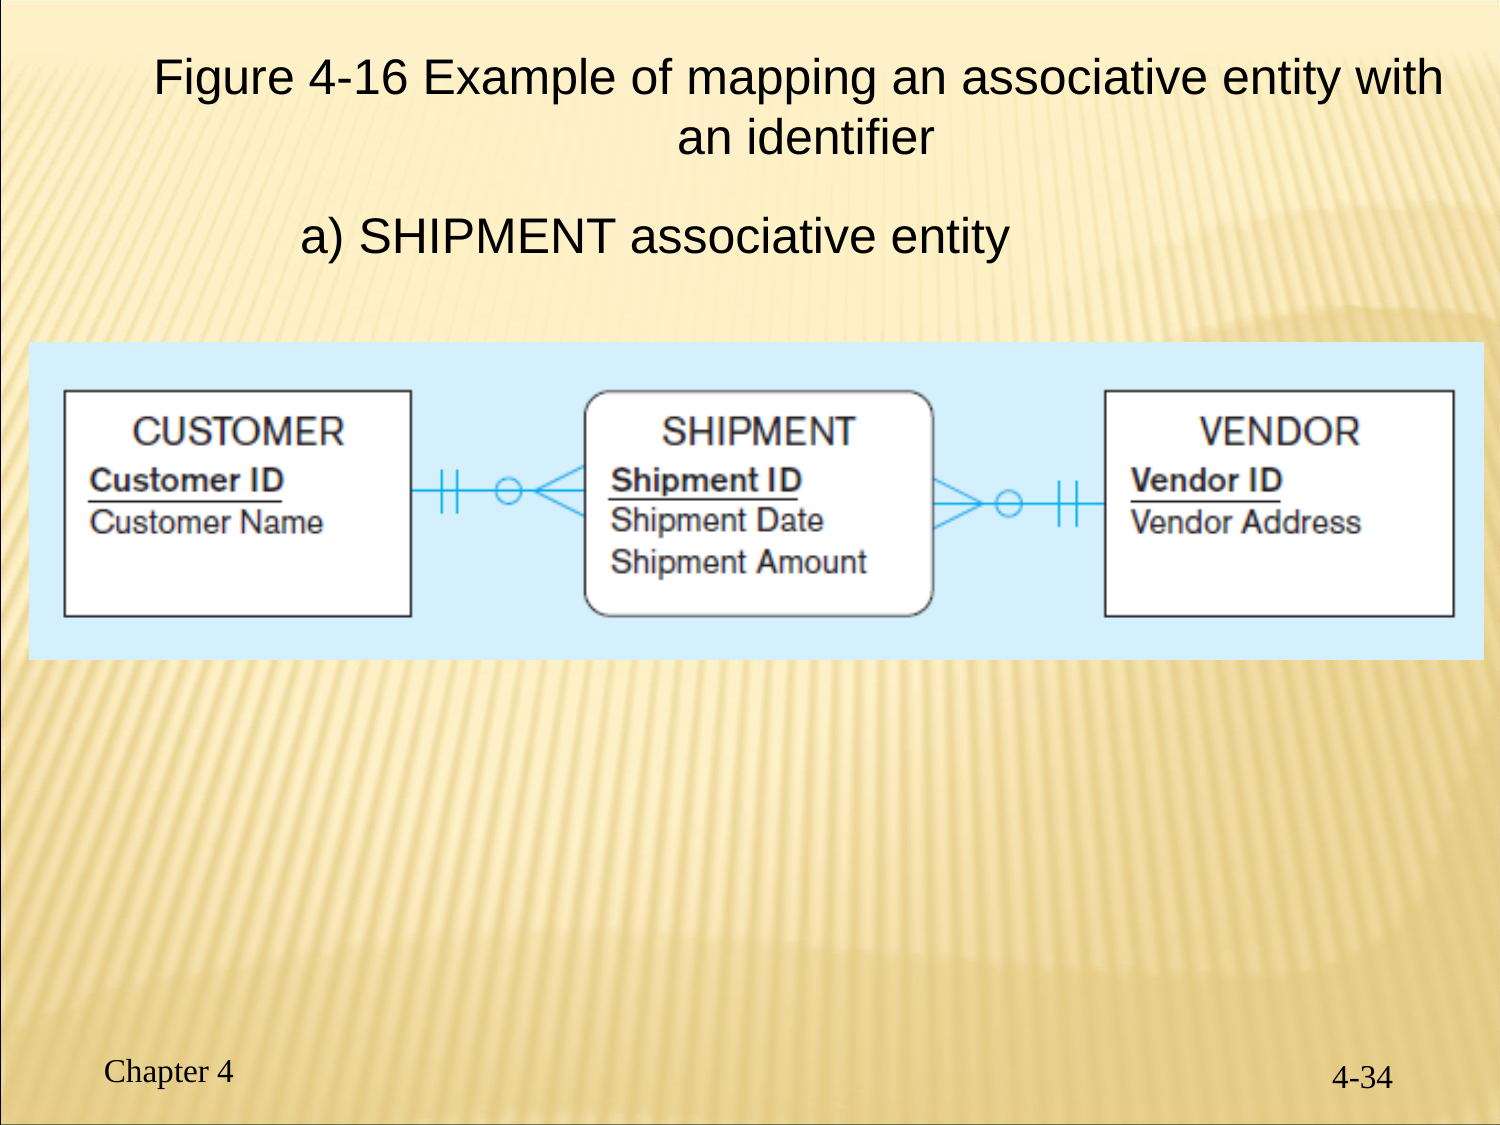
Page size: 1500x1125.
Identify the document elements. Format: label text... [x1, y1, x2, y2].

picture [0, 0, 1500, 1125]
text_box a) SHIPMENT associative entity [285, 196, 1026, 272]
text_box Figure 4-16 Example of mapping an associative entity with an identifier [138, 37, 1460, 173]
